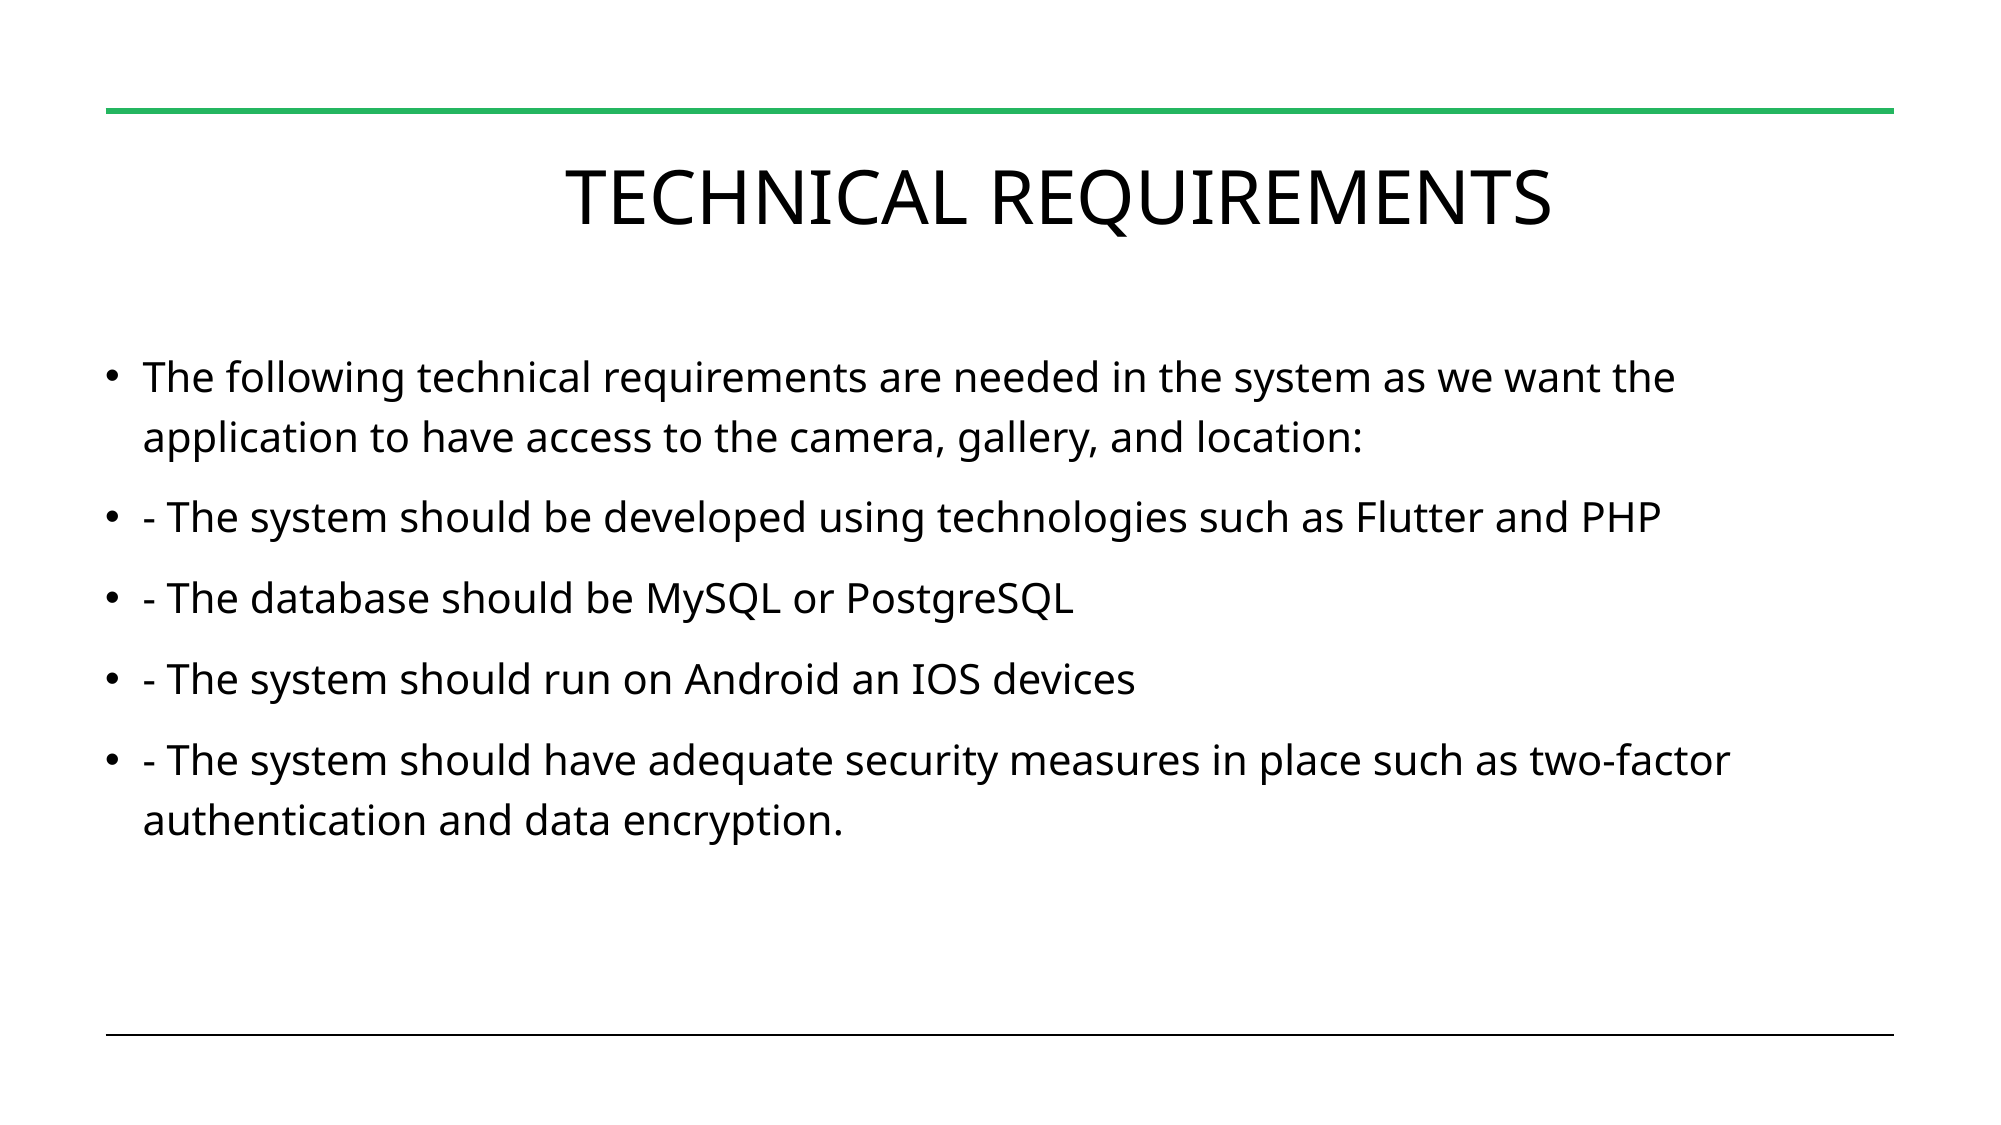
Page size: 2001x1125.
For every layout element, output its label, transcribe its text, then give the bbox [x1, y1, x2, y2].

list The following technical requirements are needed in the system as we want the application to have access to the camera, gallery, and location: - The system should be developed using technologies such as Flutter and PHP - The database should be MySQL or PostgreSQL - The system should run on Android an IOS devices - The system should have adequate security measures in place such as two-factor authentication and data encryption. [90, 332, 1894, 994]
title TECHNICAL REQUIREMENTS [90, 156, 1894, 332]
